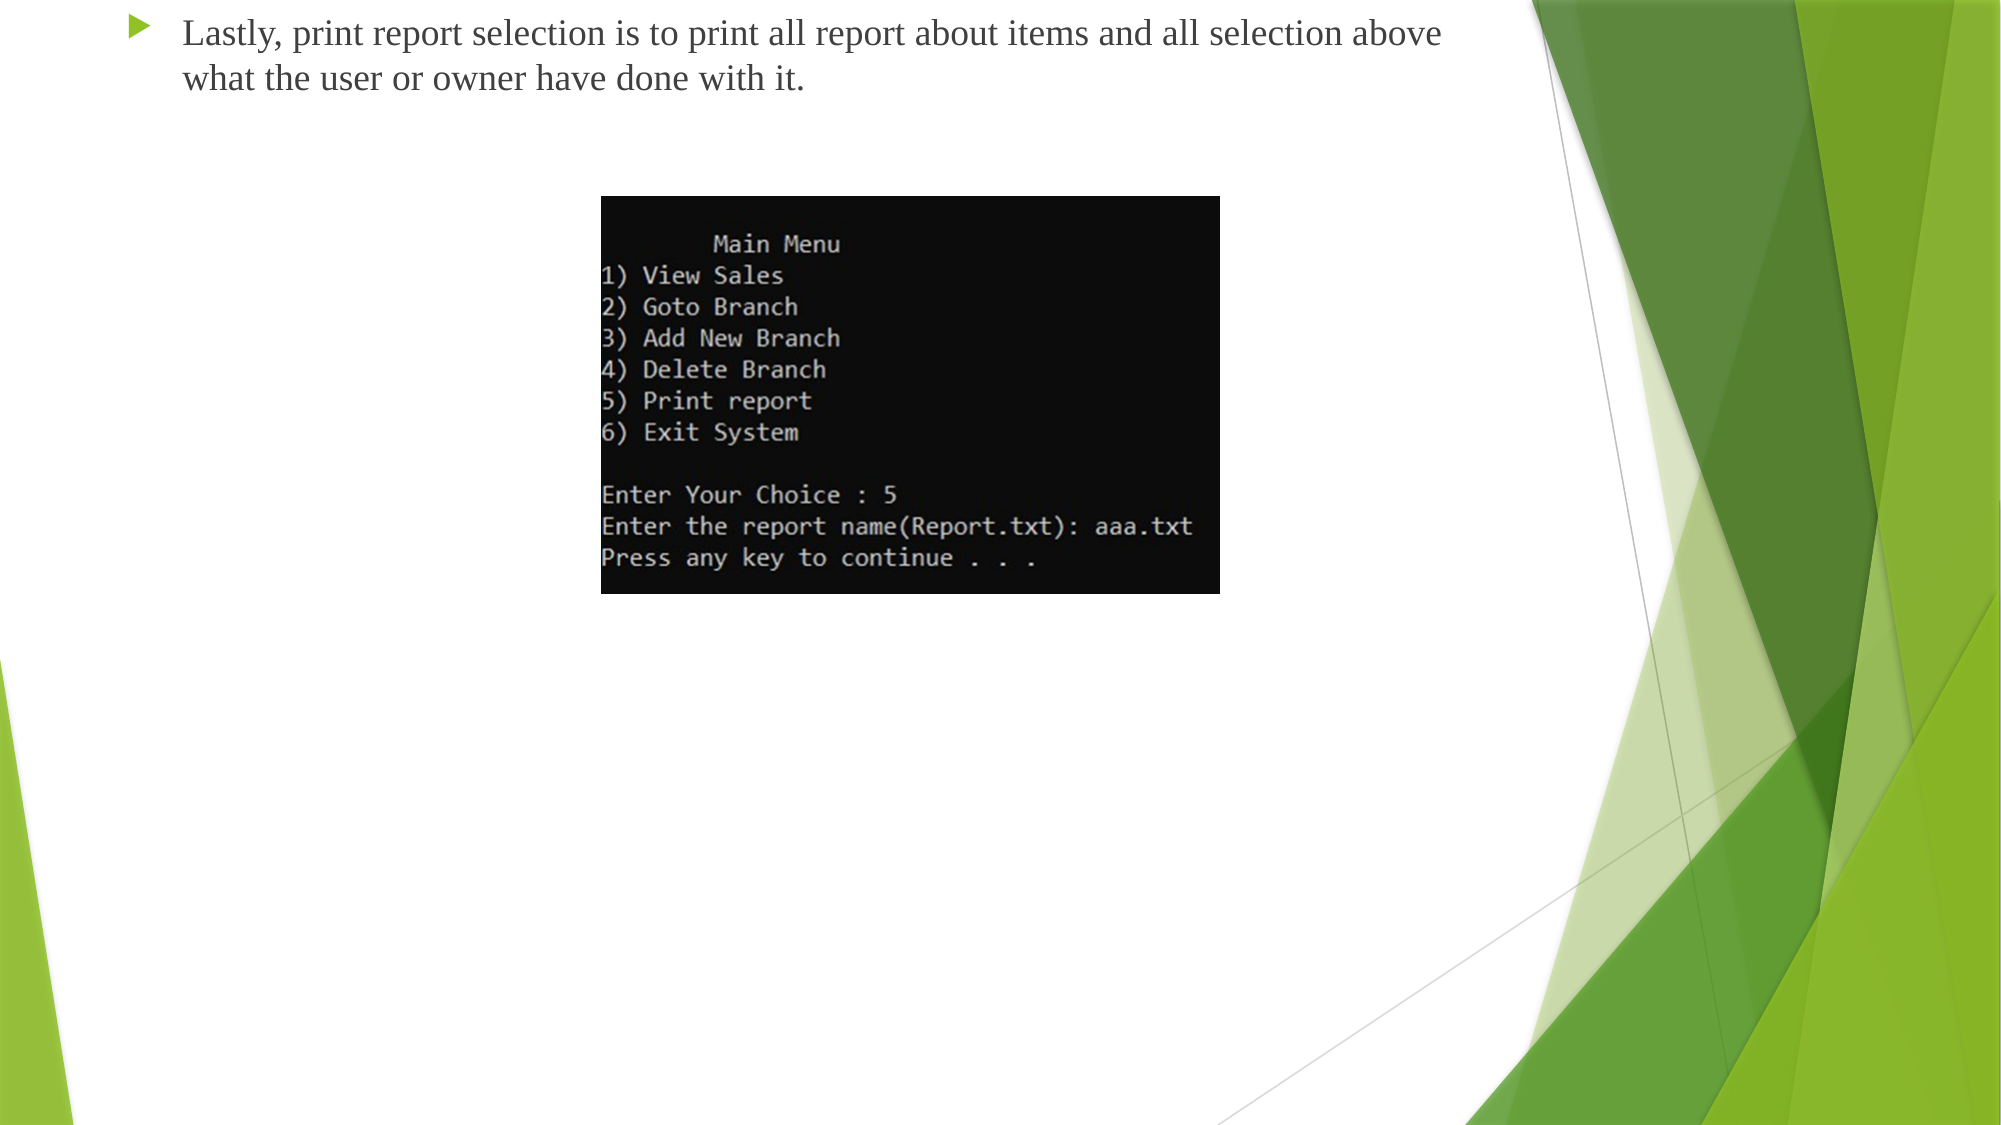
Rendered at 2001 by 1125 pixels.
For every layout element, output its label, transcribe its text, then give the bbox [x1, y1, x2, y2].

picture [600, 196, 1221, 595]
list Lastly, print report selection is to print all report about items and all selection above what the user or owner have done with it. [111, 0, 1522, 116]
